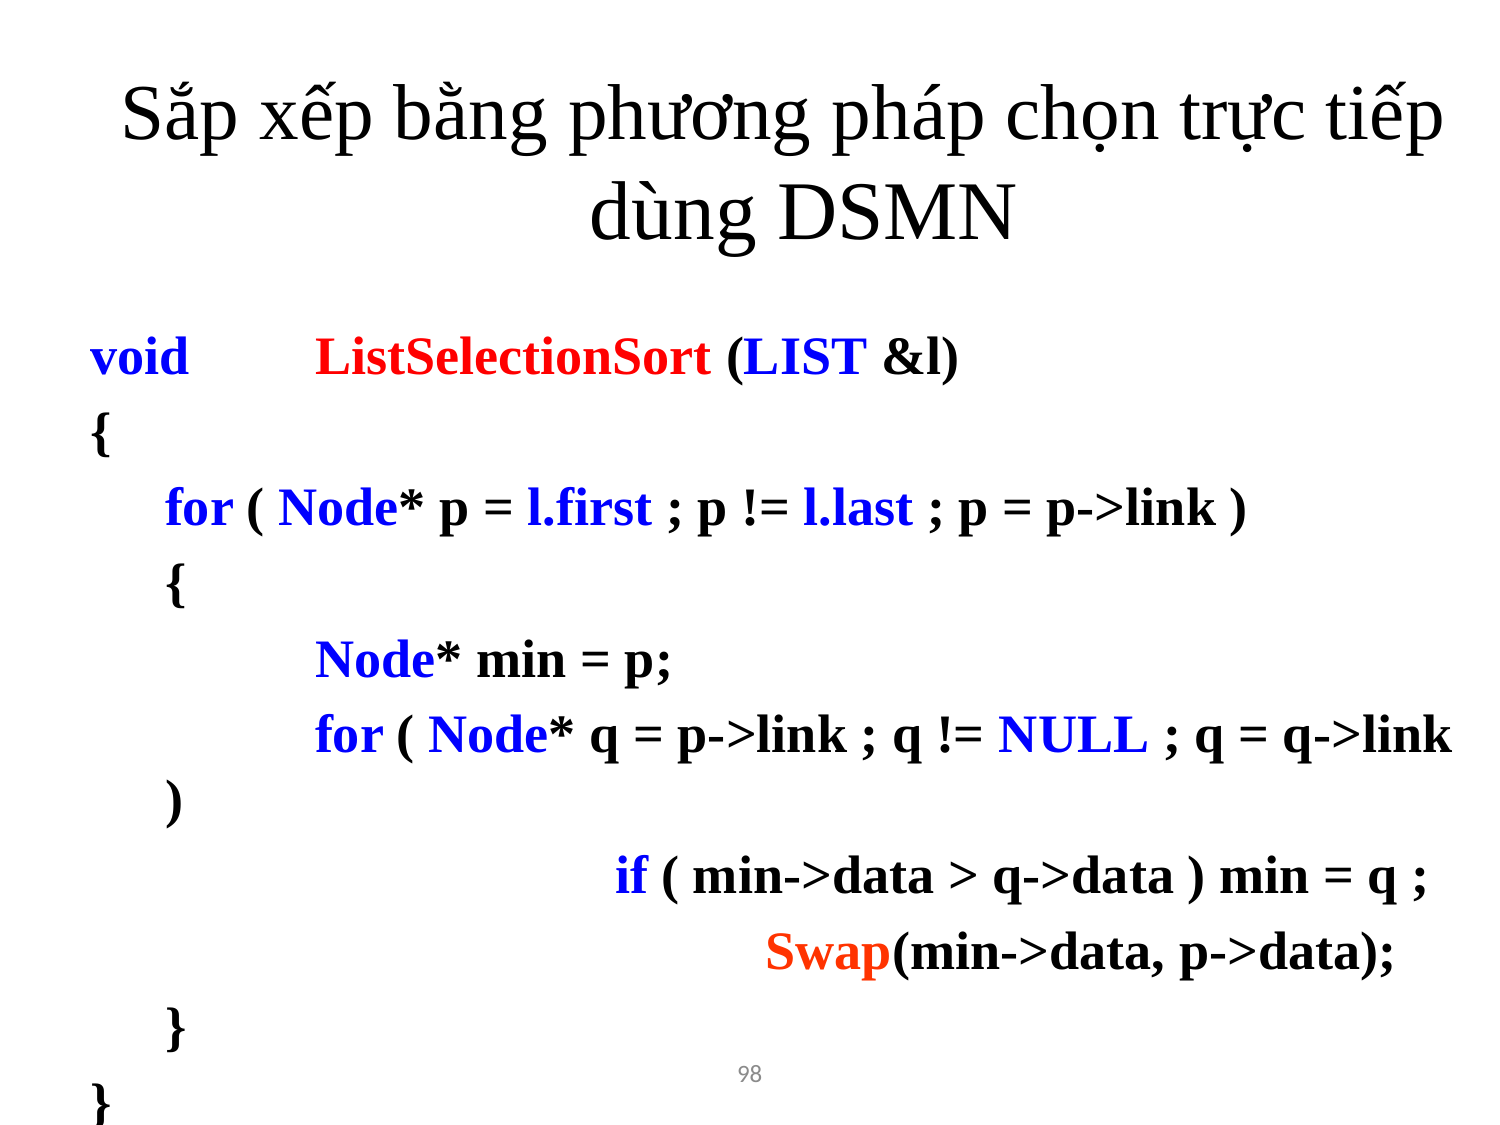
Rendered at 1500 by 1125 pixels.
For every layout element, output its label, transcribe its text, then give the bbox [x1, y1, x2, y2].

text_box Sắp xếp bằng phương pháp chọn trực tiếp dùng DSMN [24, 62, 1500, 250]
list void ListSelectionSort (LIST &l) { for ( Node* p = l.first ; p != l.last ; p = p->link ) { Node* min = p; for ( Node* q = p->link ; q != NULL ; q = q->link ) if ( min->data > q->data ) min = q ; Swap(min->data, p->data); } } [75, 312, 1475, 1125]
